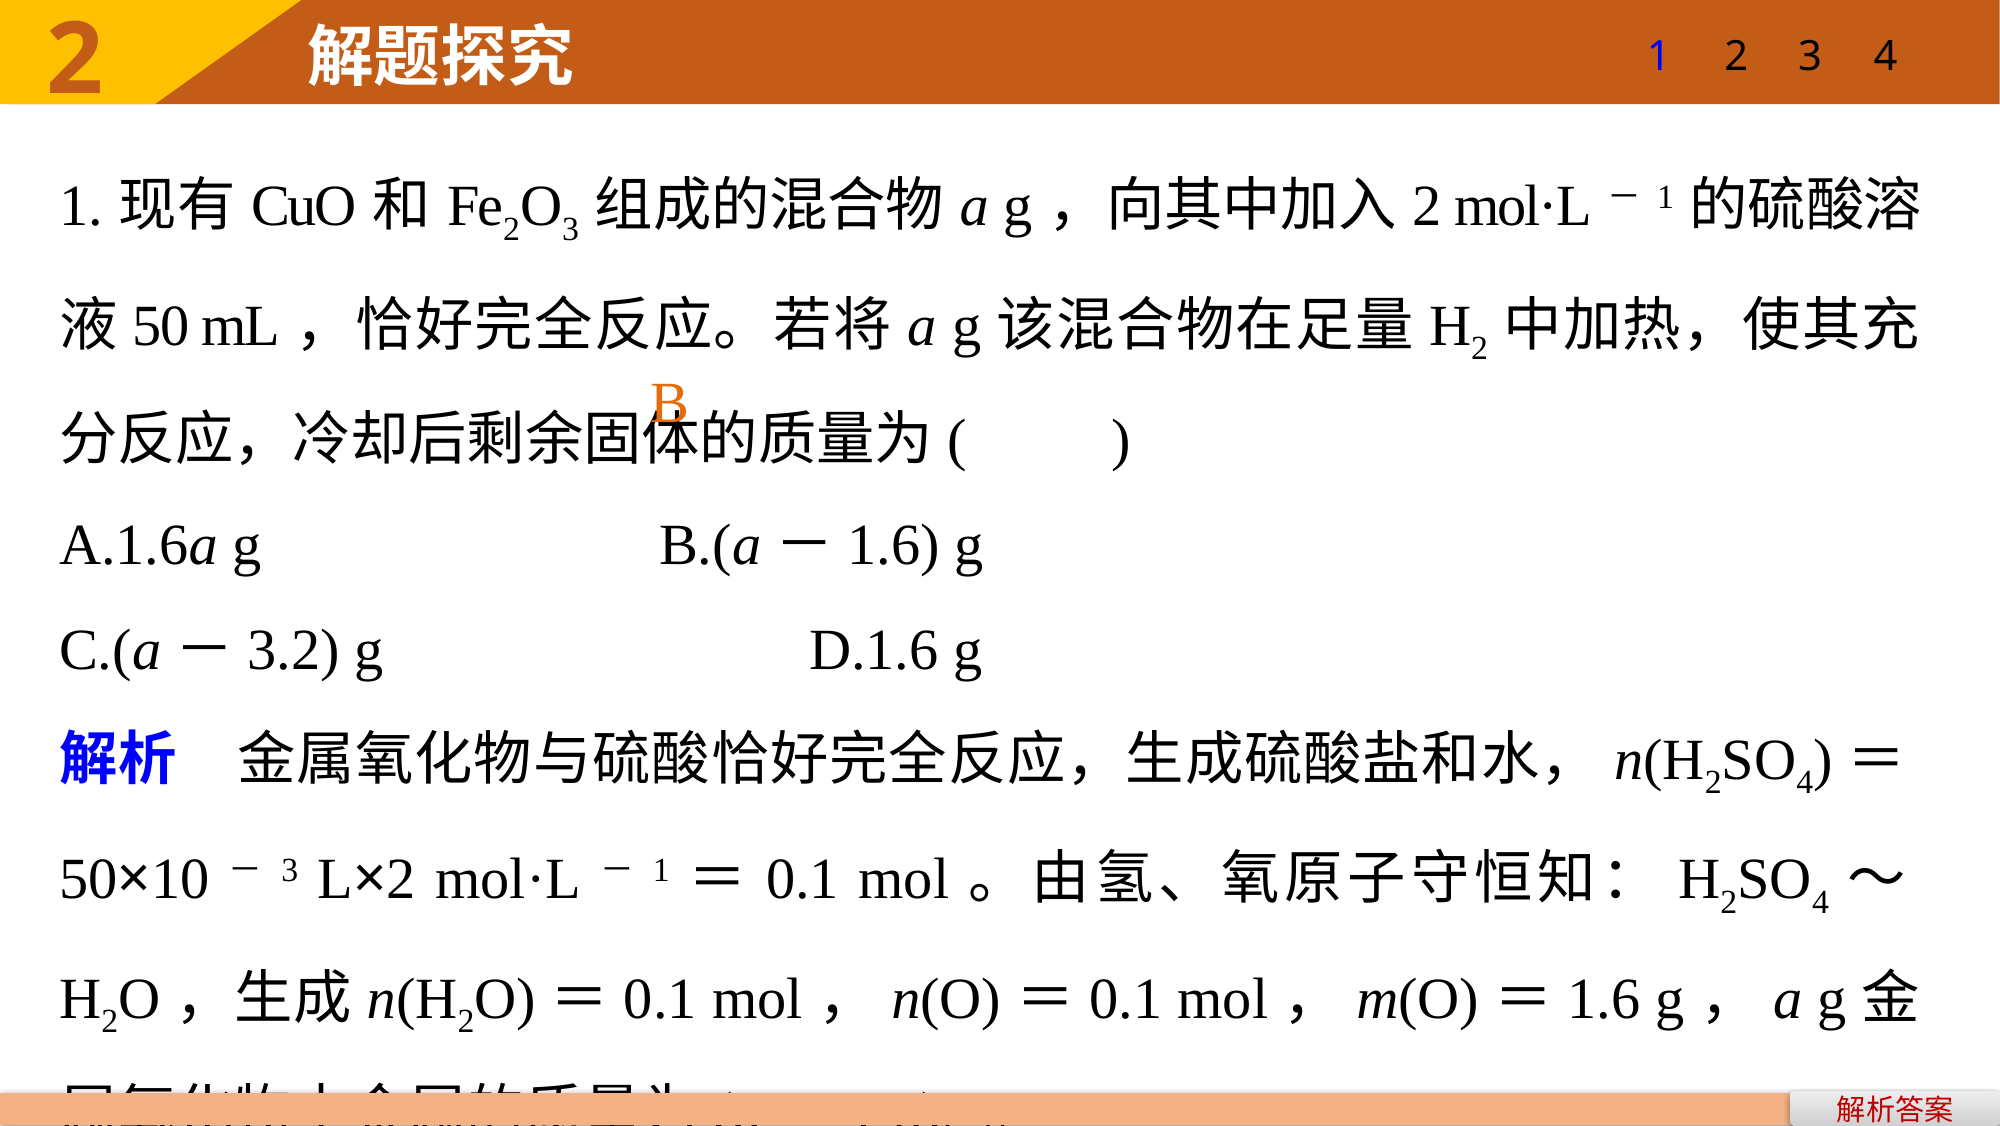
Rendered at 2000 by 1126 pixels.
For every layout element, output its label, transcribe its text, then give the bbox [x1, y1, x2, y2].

text_box 2 [1705, 6, 1767, 101]
text_box [0, 1092, 1787, 1126]
text_box 1.现有CuO和Fe2O3组成的混合物a g，向其中加入2 mol·L－1的硫酸溶液50 mL，恰好完全反应。若将a g该混合物在足量H2中加热，使其充分反应，冷却后剩余固体的质量为( ) A.1.6a g B.(a－1.6) g C.(a－3.2) g D.1.6 g 解析 金属氧化物与硫酸恰好完全反应，生成硫酸盐和水，n(H2SO4)＝50×10－3 L×2 mol·L－1＝0.1 mol。由氢、氧原子守恒知：H2SO4～H2O，生成n(H2O)＝0.1 mol，n(O)＝0.1 mol，m(O)＝1.6 g，a g金属氧化物中金属的质量为(a－1.6)g。 [44, 120, 1935, 1091]
text_box 解析答案 [1788, 1089, 2000, 1126]
text_box 1 [1626, 6, 1692, 101]
text_box 3 [1781, 6, 1839, 101]
text_box B [635, 356, 704, 441]
text_box 4 [1852, 6, 1918, 101]
